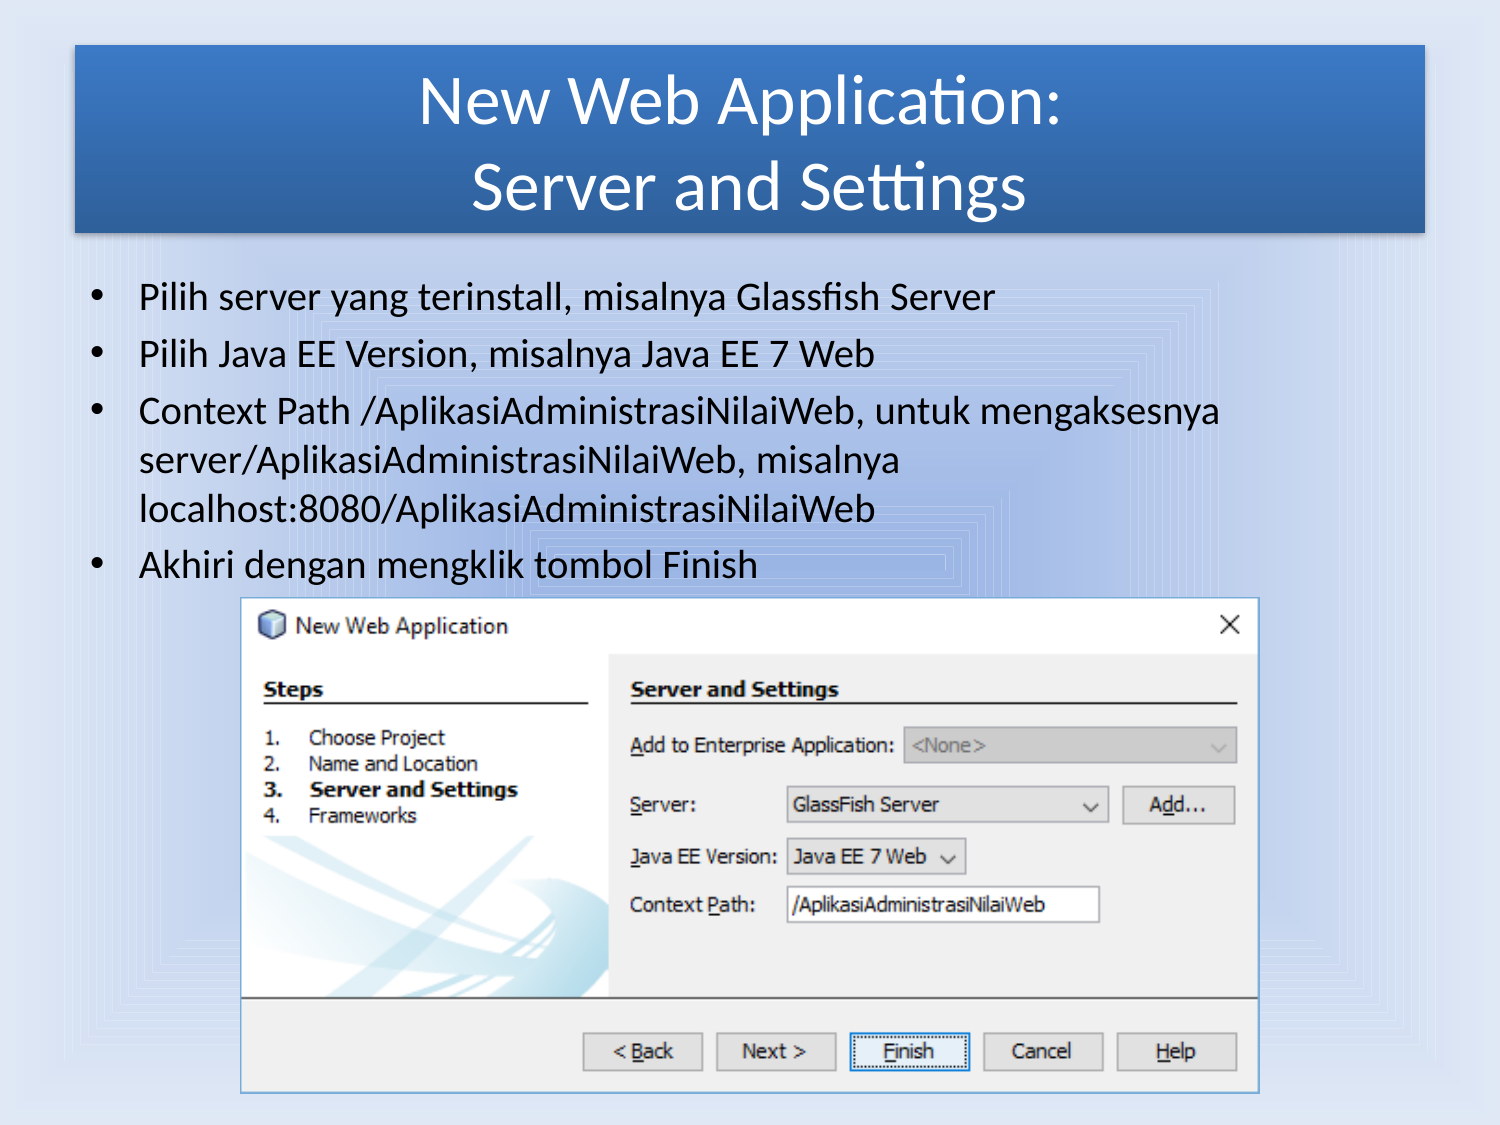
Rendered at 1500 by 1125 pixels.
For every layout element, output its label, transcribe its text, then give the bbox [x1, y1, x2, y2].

title New Web Application: Server and Settings [75, 45, 1425, 233]
picture [240, 597, 1260, 1095]
list Pilih server yang terinstall, misalnya Glassfish Server Pilih Java EE Version, misalnya Java EE 7 Web Context Path /AplikasiAdministrasiNilaiWeb, untuk mengaksesnya server/AplikasiAdministrasiNilaiWeb, misalnya localhost:8080/AplikasiAdministrasiNilaiWeb Akhiri dengan mengklik tombol Finish [75, 262, 1425, 598]
